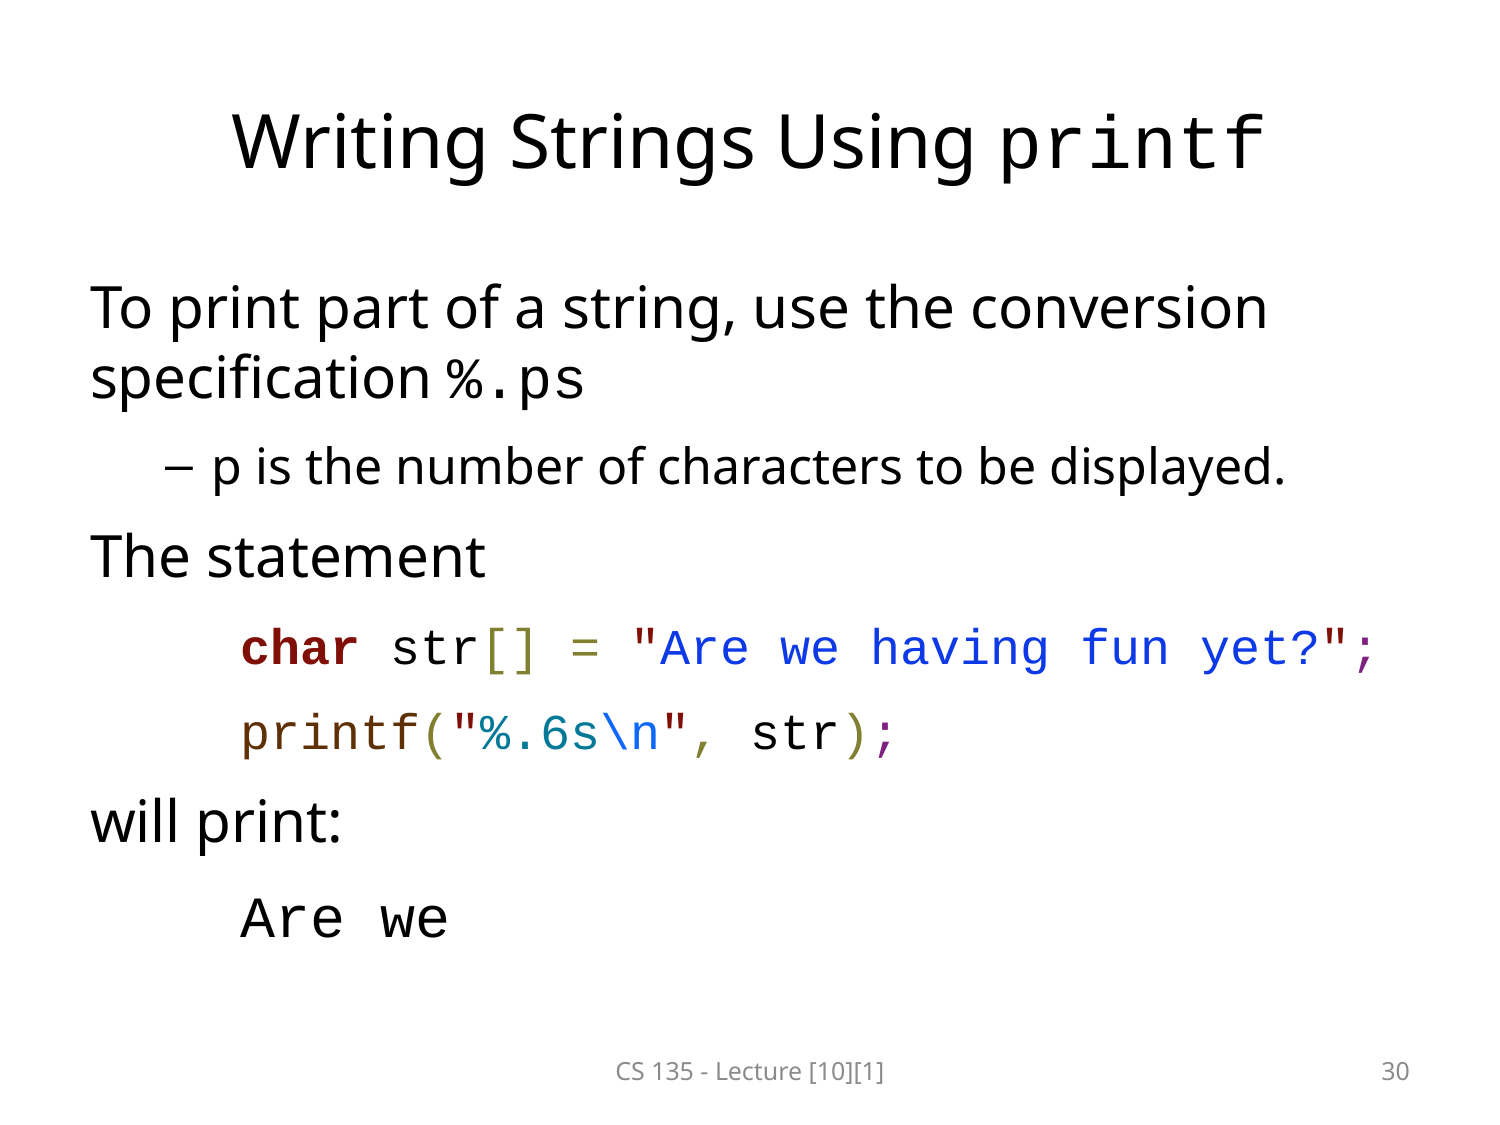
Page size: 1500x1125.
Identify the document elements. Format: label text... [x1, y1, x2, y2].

slide_number 30 [1074, 1042, 1425, 1103]
title Writing Strings Using printf [75, 45, 1425, 233]
list To print part of a string, use the conversion specification %.ps p is the number of characters to be displayed. The statement char str[] = "Are we having fun yet?"; printf("%.6s\n", str); will print: Are we [75, 262, 1425, 1005]
footer CS 135 - Lecture [10][1] [512, 1042, 988, 1103]
